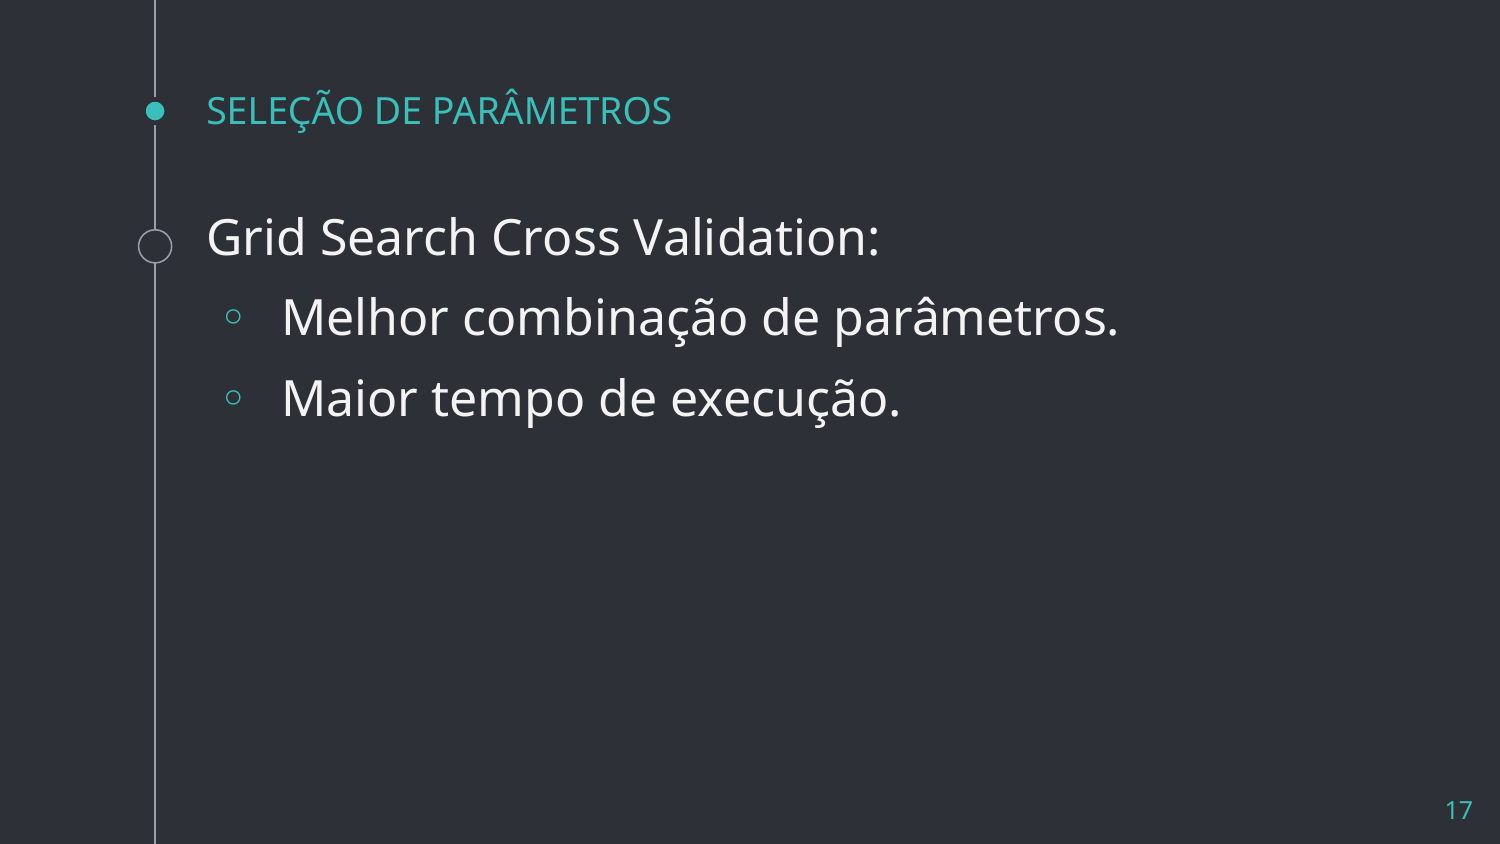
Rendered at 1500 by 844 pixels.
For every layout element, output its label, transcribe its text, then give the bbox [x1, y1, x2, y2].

slide_number ‹#› [1398, 779, 1489, 832]
title SELEÇÃO DE PARÂMETROS [191, 90, 1317, 147]
list Grid Search Cross Validation: Melhor combinação de parâmetros. Maior tempo de execução. [191, 189, 1317, 802]
